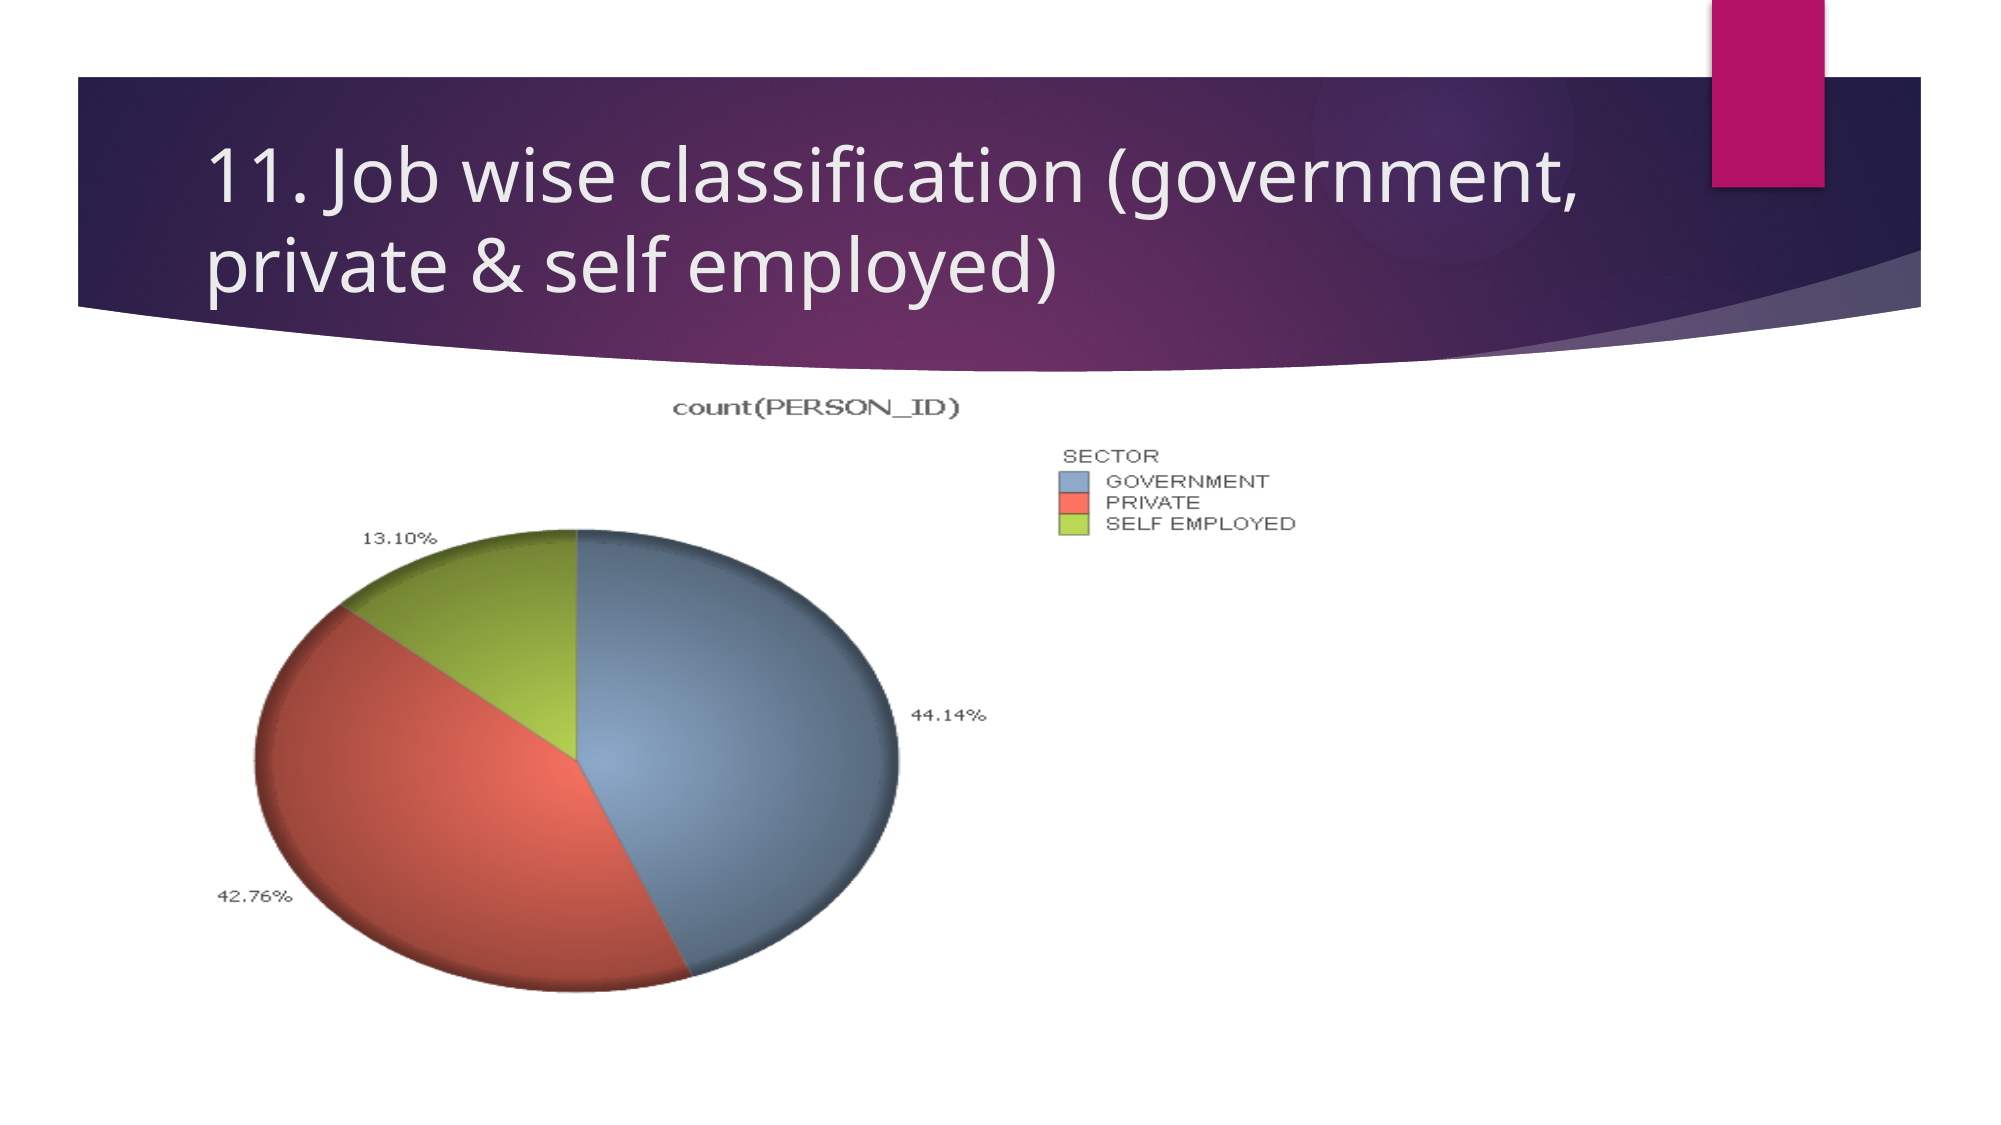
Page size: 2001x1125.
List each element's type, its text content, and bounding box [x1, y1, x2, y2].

title 11. Job wise classification (government, private & self employed) [189, 159, 1627, 276]
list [115, 387, 1523, 1093]
